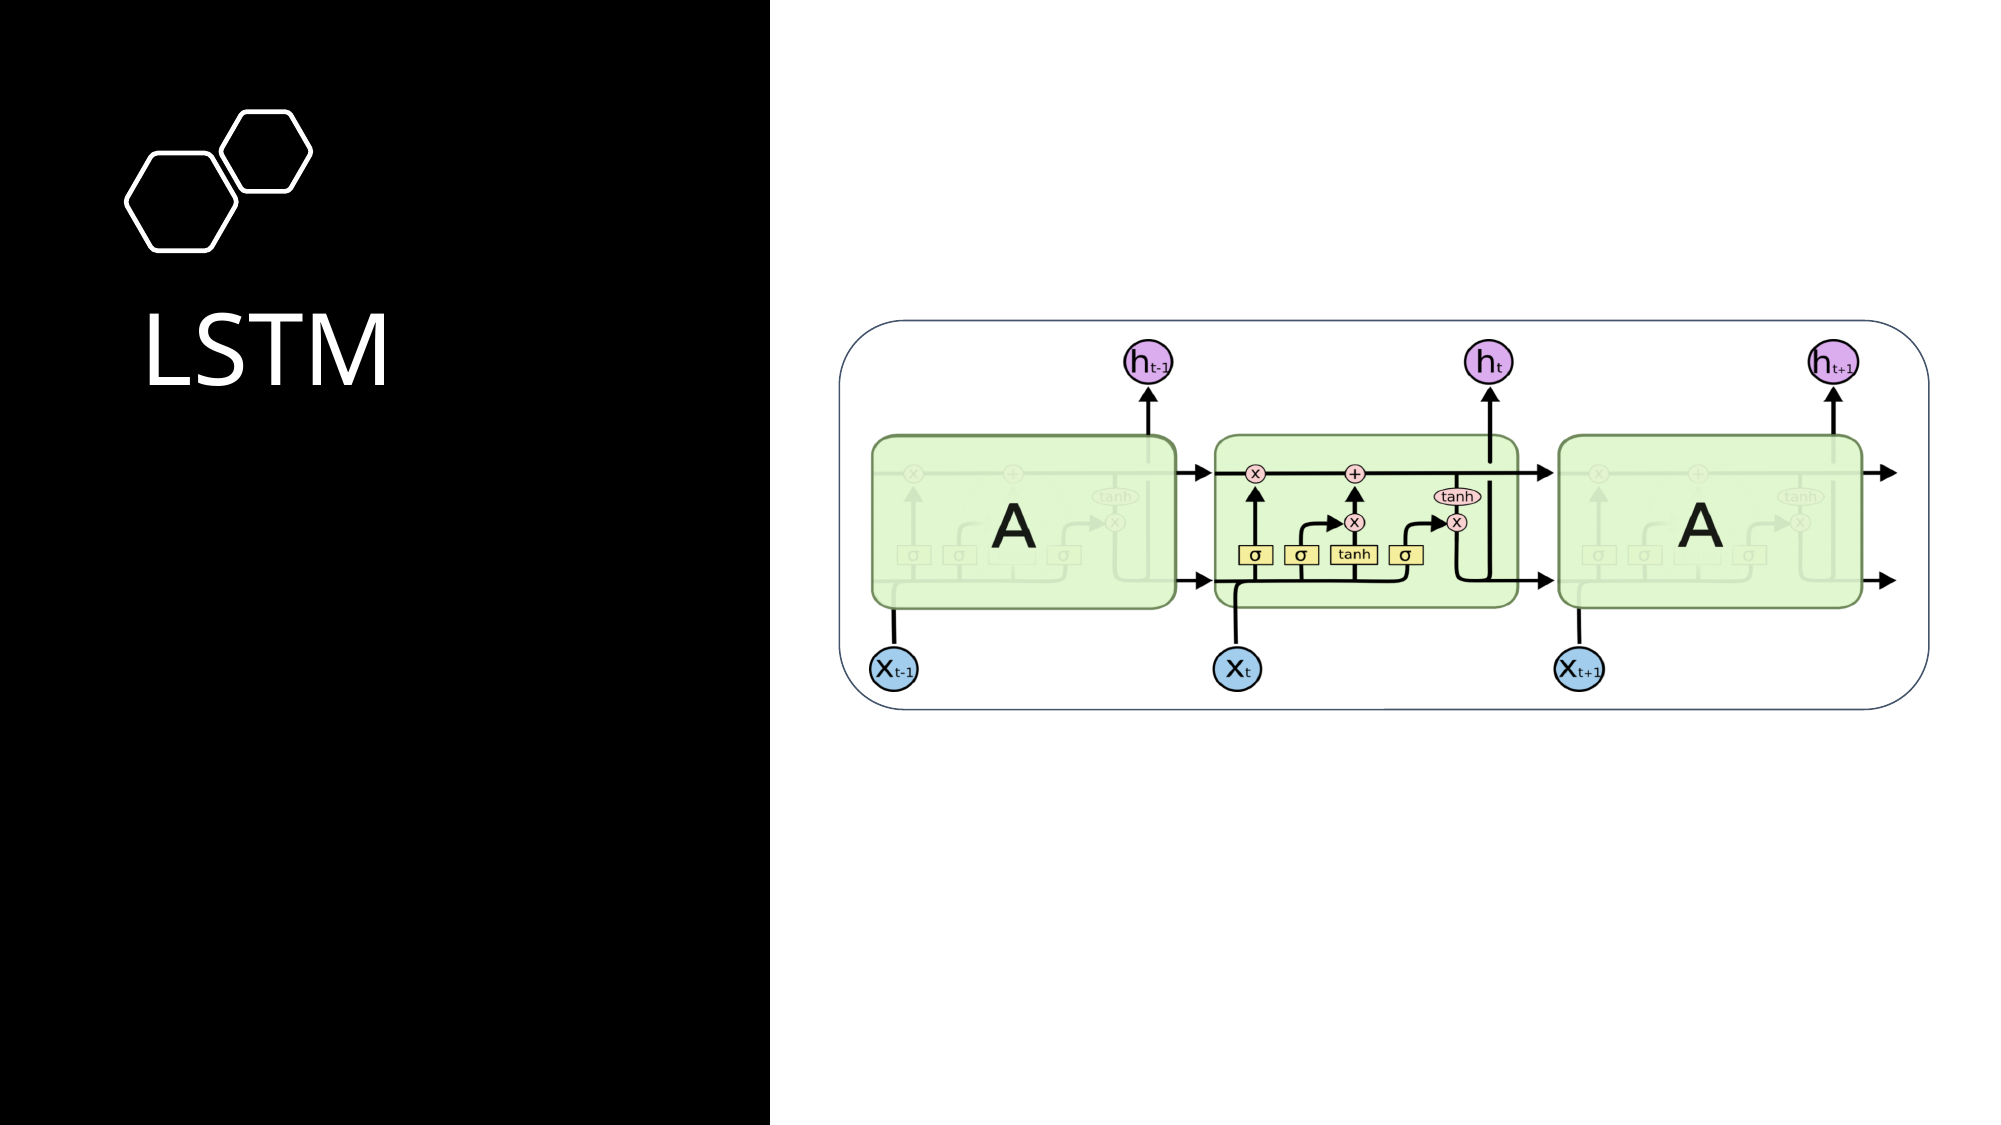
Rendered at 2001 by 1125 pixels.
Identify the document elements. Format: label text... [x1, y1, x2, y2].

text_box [125, 111, 311, 251]
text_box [839, 320, 1929, 710]
text_box [771, 0, 2000, 1125]
title LSTM [125, 292, 714, 533]
text_box [0, 0, 771, 1125]
